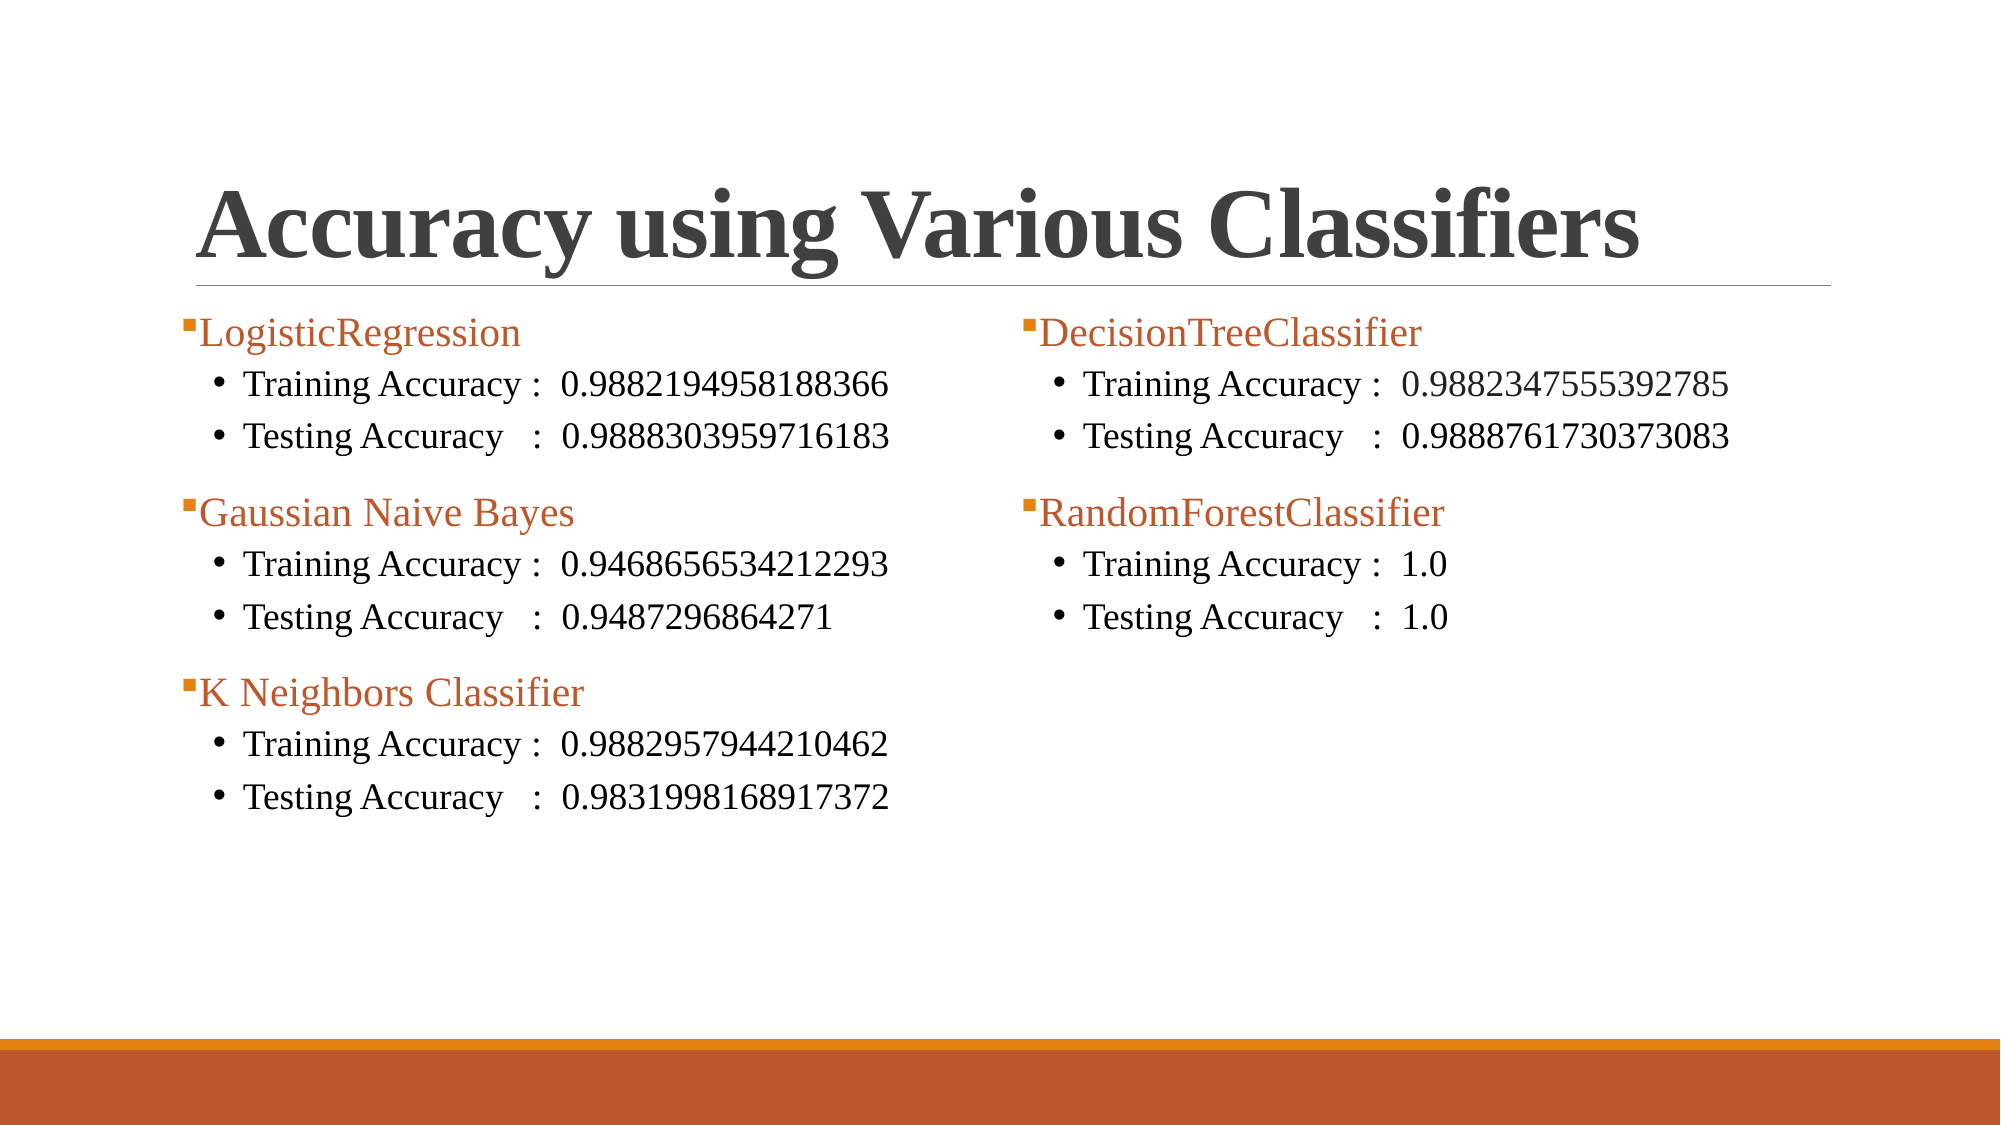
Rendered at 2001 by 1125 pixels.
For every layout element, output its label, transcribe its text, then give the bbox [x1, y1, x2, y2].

list DecisionTreeClassifier Training Accuracy : 0.9882347555392785 Testing Accuracy : 0.9888761730373083 RandomForestClassifier Training Accuracy : 1.0 Testing Accuracy : 1.0 [1020, 302, 1830, 963]
list LogisticRegression Training Accuracy : 0.9882194958188366 Testing Accuracy : 0.9888303959716183 Gaussian Naive Bayes Training Accuracy : 0.9468656534212293 Testing Accuracy : 0.9487296864271 K Neighbors Classifier Training Accuracy : 0.9882957944210462 Testing Accuracy : 0.9831998168917372 [180, 302, 990, 963]
title Accuracy using Various Classifiers [180, 47, 1830, 285]
